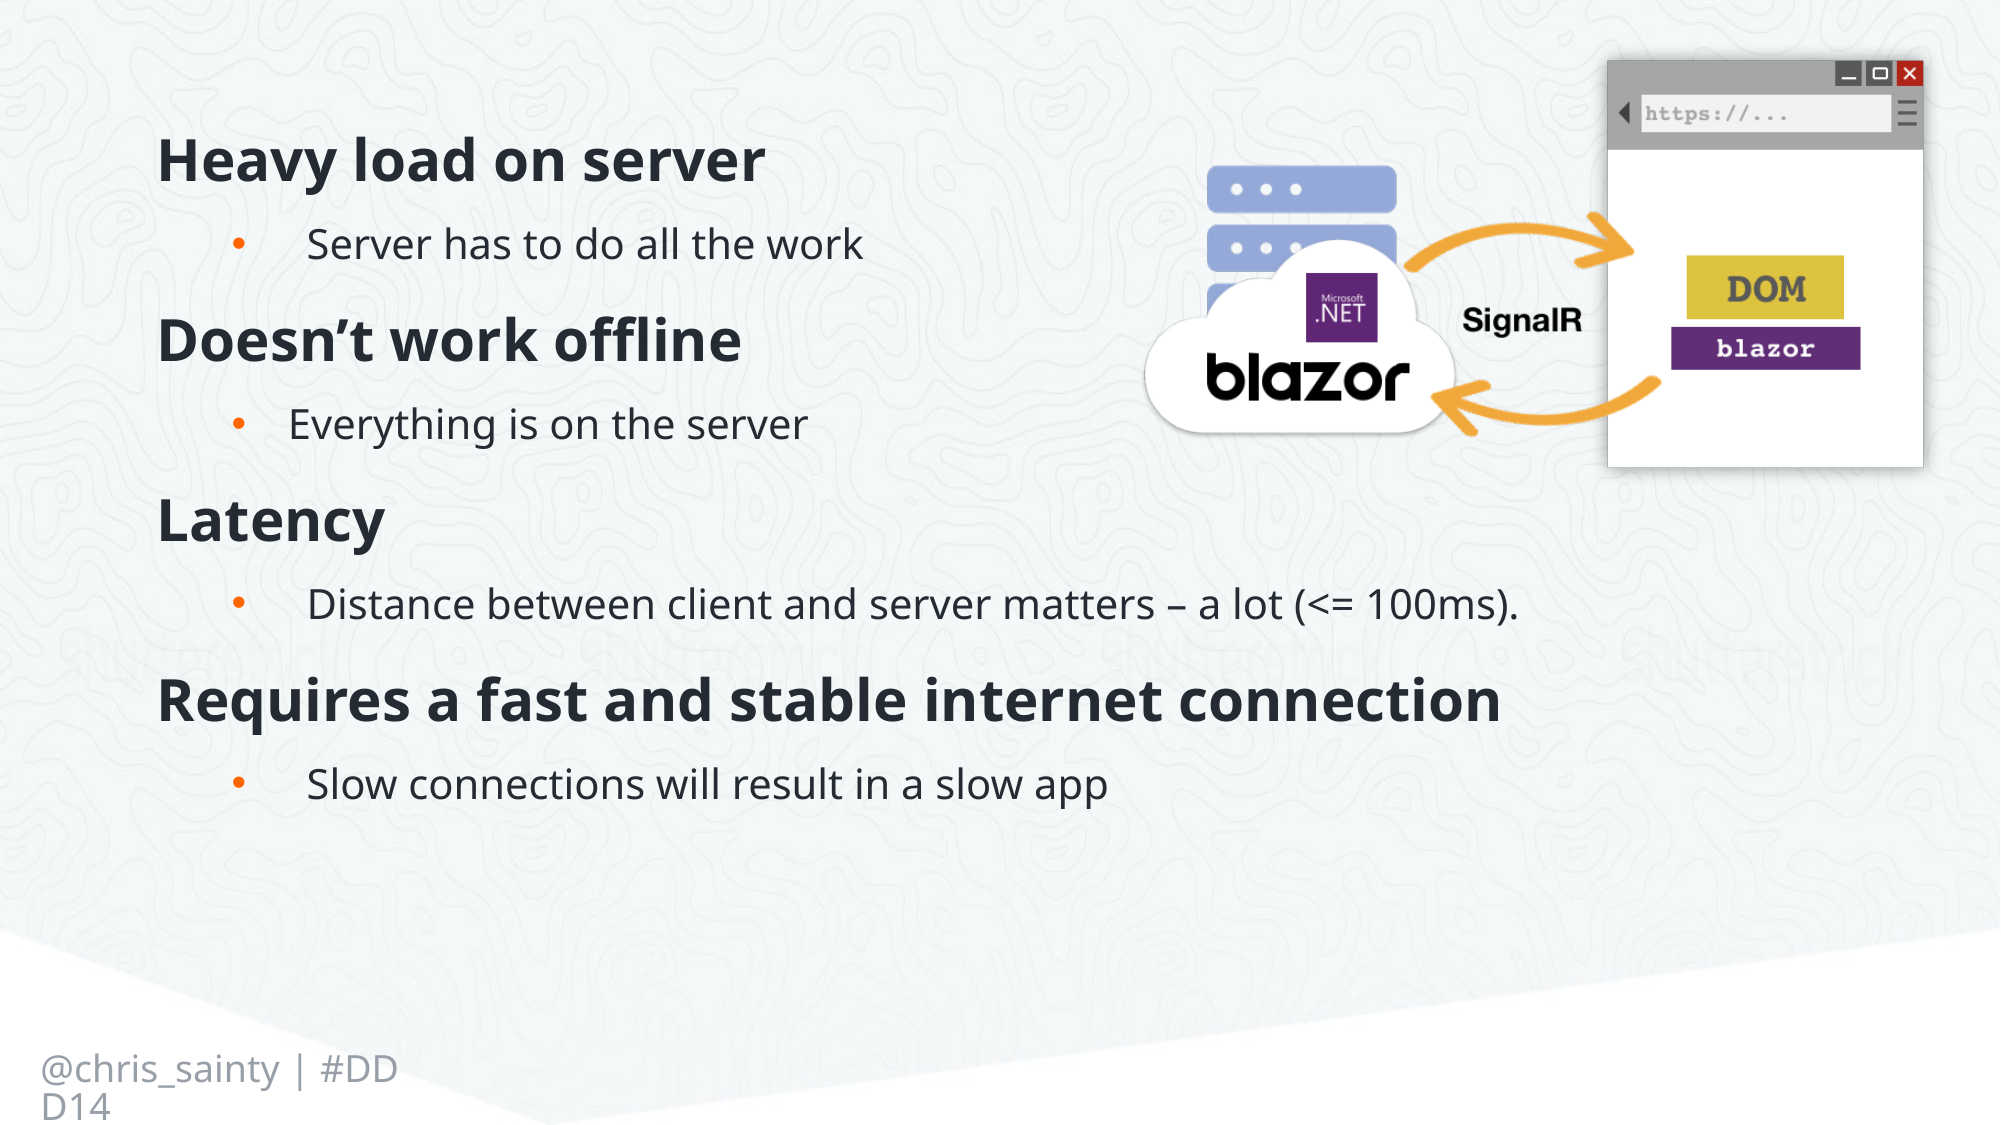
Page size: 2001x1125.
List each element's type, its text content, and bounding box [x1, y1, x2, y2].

footer @chris_sainty | #DDD14 [25, 1040, 434, 1101]
picture [0, 0, 2001, 1125]
text_box Heavy load on server Server has to do all the work Doesn’t work offline Everything is on the server Latency Distance between client and server matters – a lot (<= 100ms). Requires a fast and stable internet connection Slow connections will result in a slow app [141, 80, 1552, 815]
